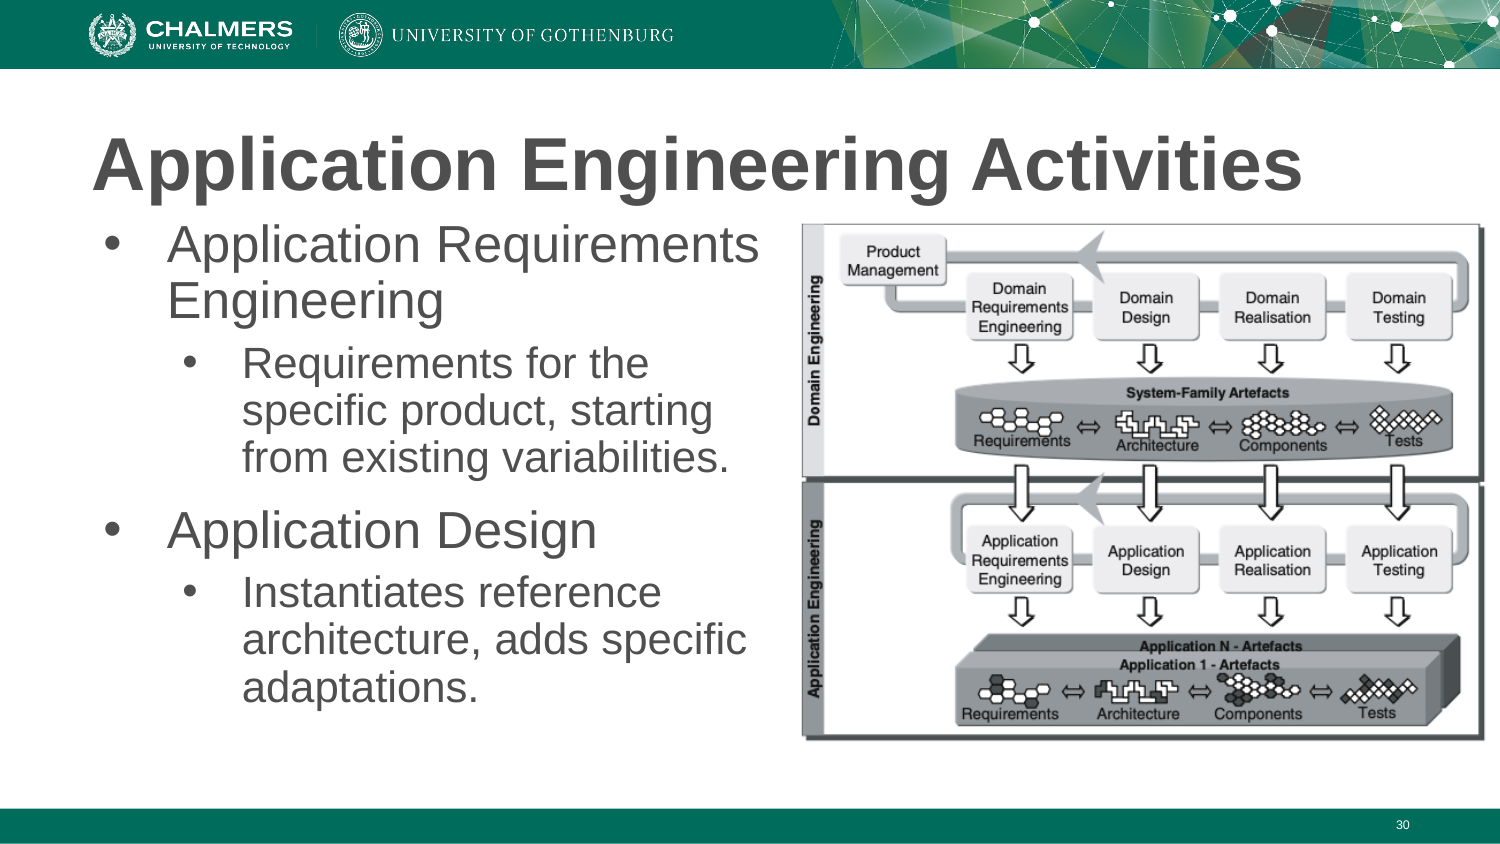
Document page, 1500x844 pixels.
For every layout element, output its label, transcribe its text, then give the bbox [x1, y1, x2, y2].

picture [759, 0, 1500, 68]
slide_number ‹#› [1074, 809, 1425, 844]
picture [64, 0, 696, 85]
title Application Engineering Activities [76, 100, 1425, 211]
picture [795, 218, 1491, 747]
list Application Requirements Engineering Requirements for the specific product, starting from existing variabilities. Application Design Instantiates reference architecture, adds specific adaptations. [76, 210, 796, 782]
